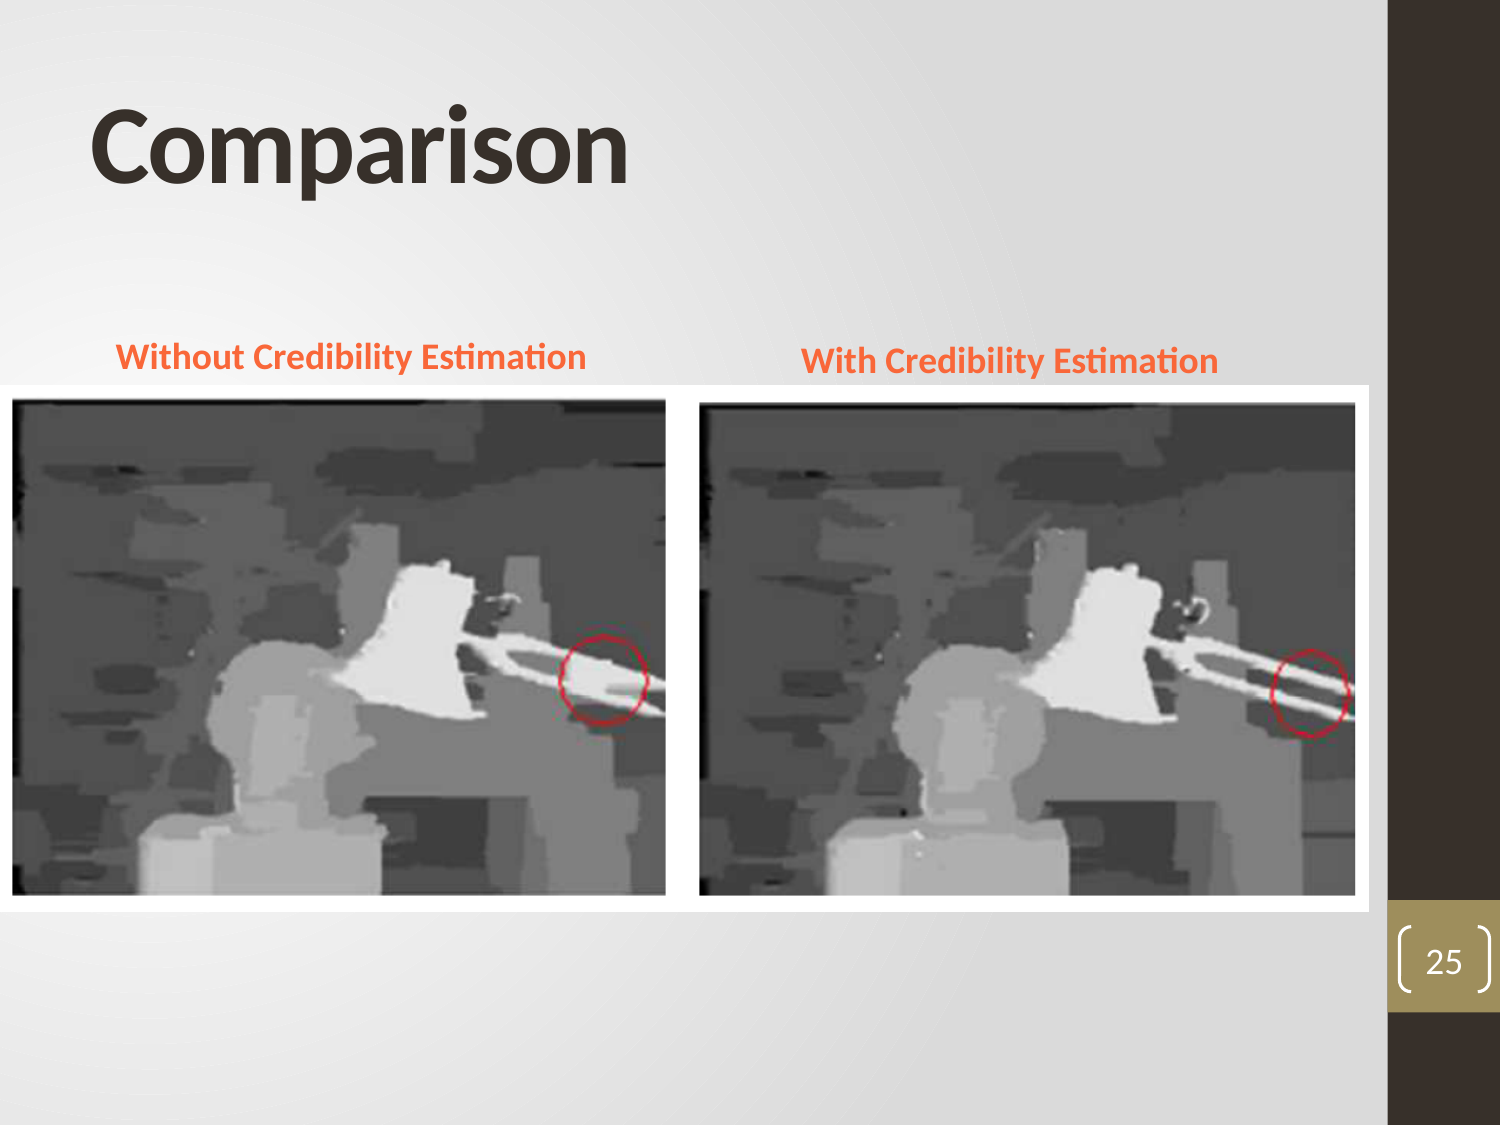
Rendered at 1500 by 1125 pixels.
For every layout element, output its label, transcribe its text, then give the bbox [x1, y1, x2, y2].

picture [0, 384, 1370, 912]
text_box Without Credibility Estimation [100, 324, 691, 377]
text_box With Credibility Estimation [786, 328, 1376, 380]
title Comparison [75, 45, 1325, 233]
slide_number 25 [1397, 925, 1492, 994]
